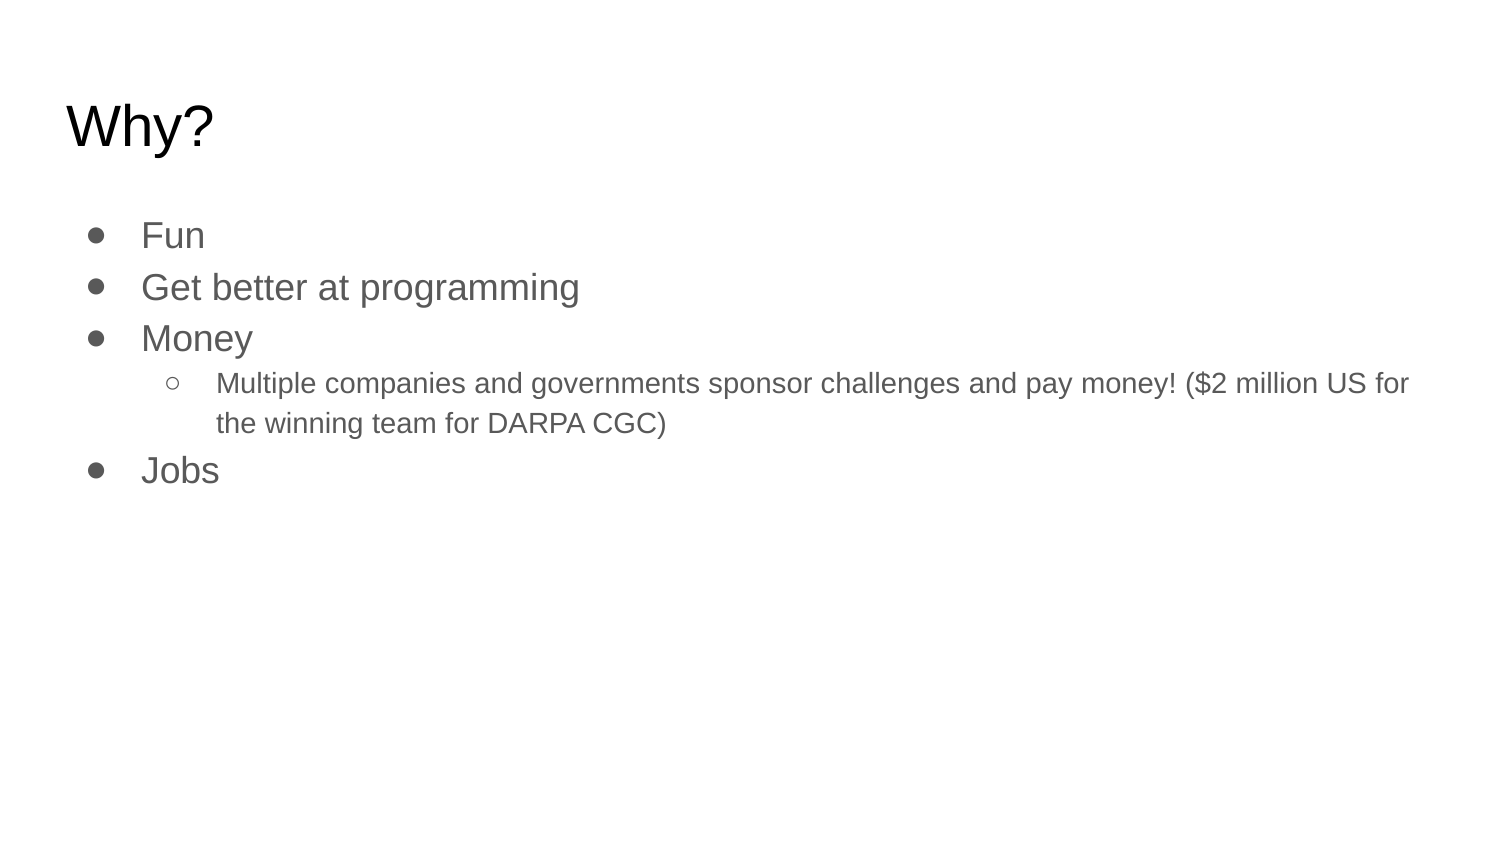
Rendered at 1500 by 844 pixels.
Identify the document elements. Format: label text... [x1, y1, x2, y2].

title Why? [51, 72, 1449, 167]
list Fun Get better at programming Money Multiple companies and governments sponsor challenges and pay money! ($2 million US for the winning team for DARPA CGC) Jobs [51, 189, 1449, 750]
